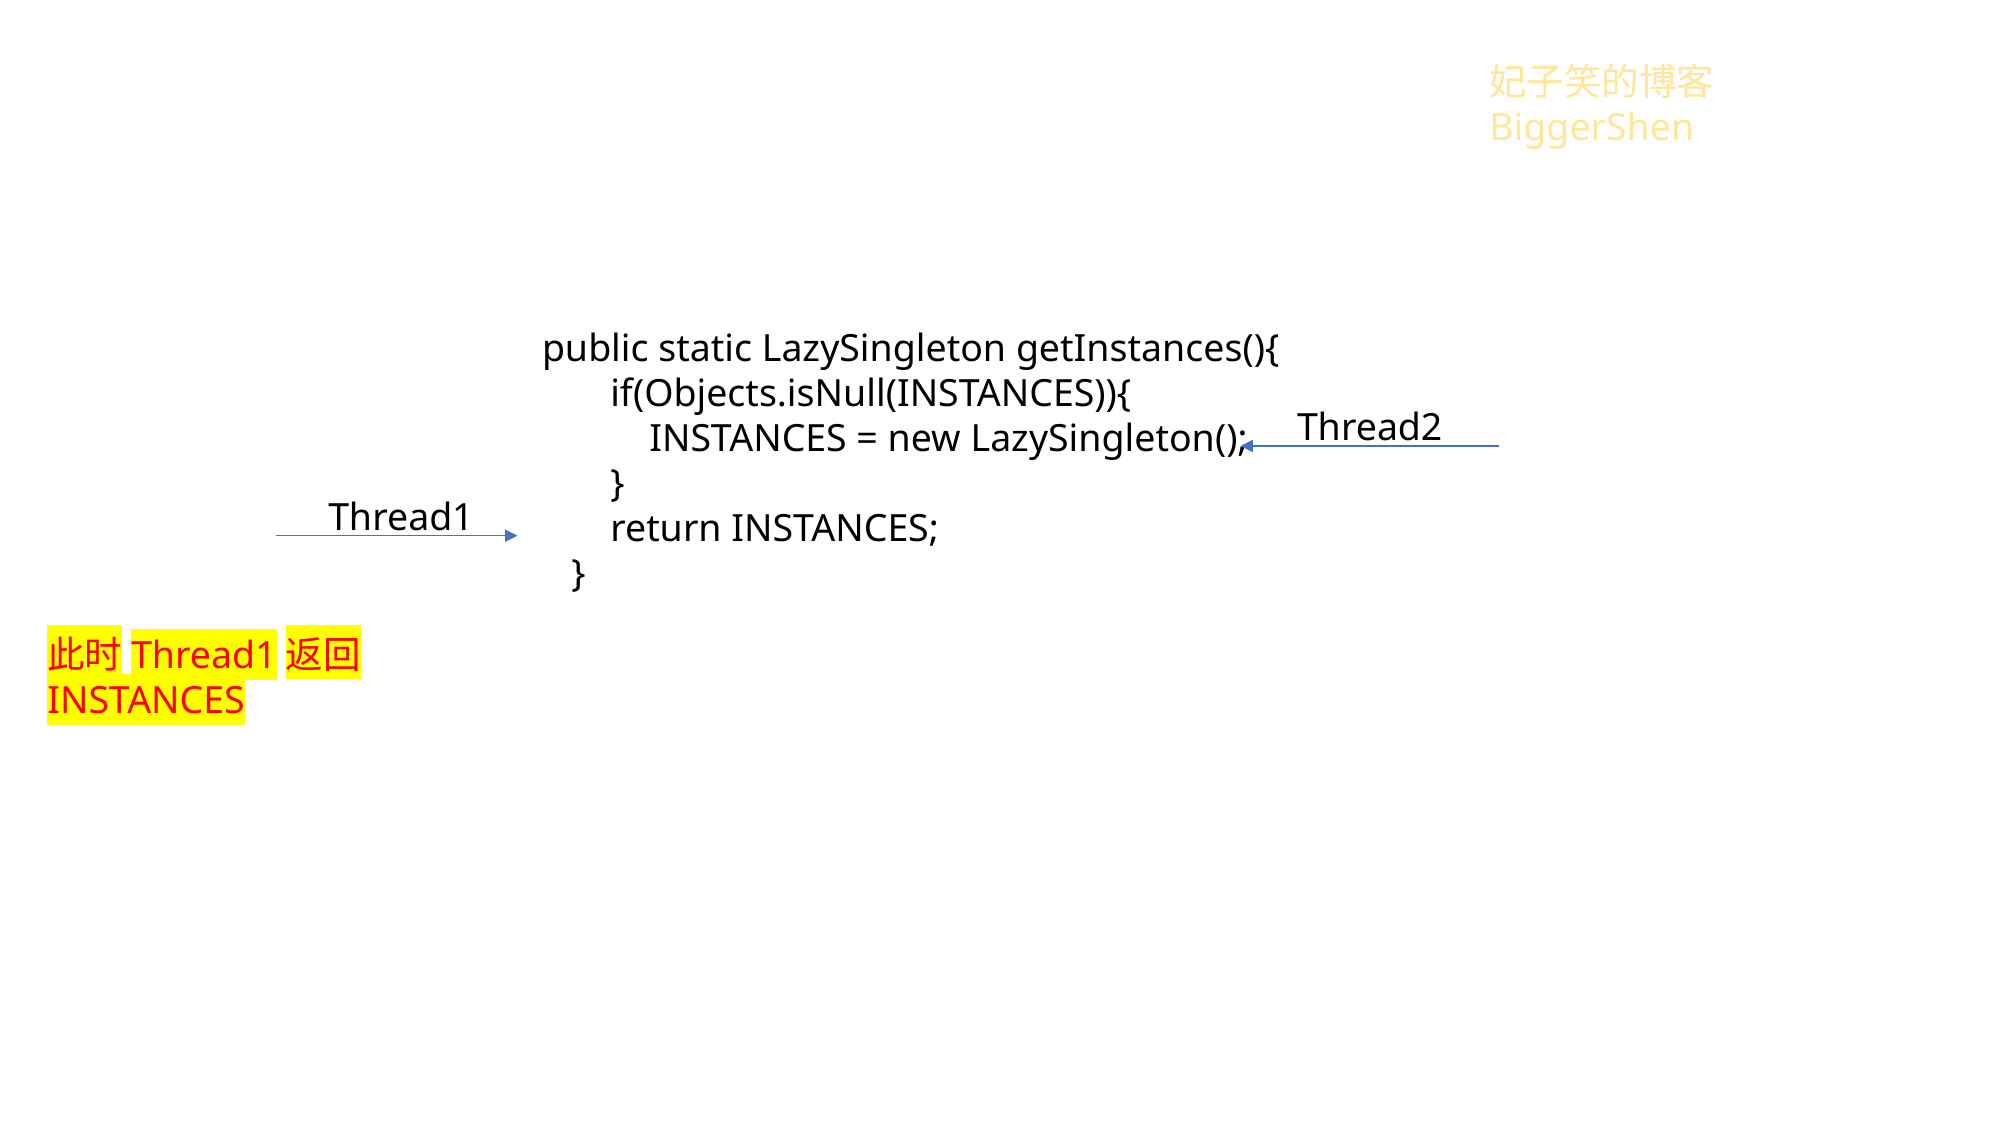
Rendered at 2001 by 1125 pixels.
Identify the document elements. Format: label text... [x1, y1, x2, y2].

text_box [1240, 395, 1500, 457]
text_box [276, 485, 518, 547]
text_box 此时Thread1返回INSTANCES [32, 623, 547, 729]
text_box public static LazySingleton getInstances(){ if(Objects.isNull(INSTANCES)){ INSTANCES = new LazySingleton(); } return INSTANCES; } [517, 316, 1465, 601]
